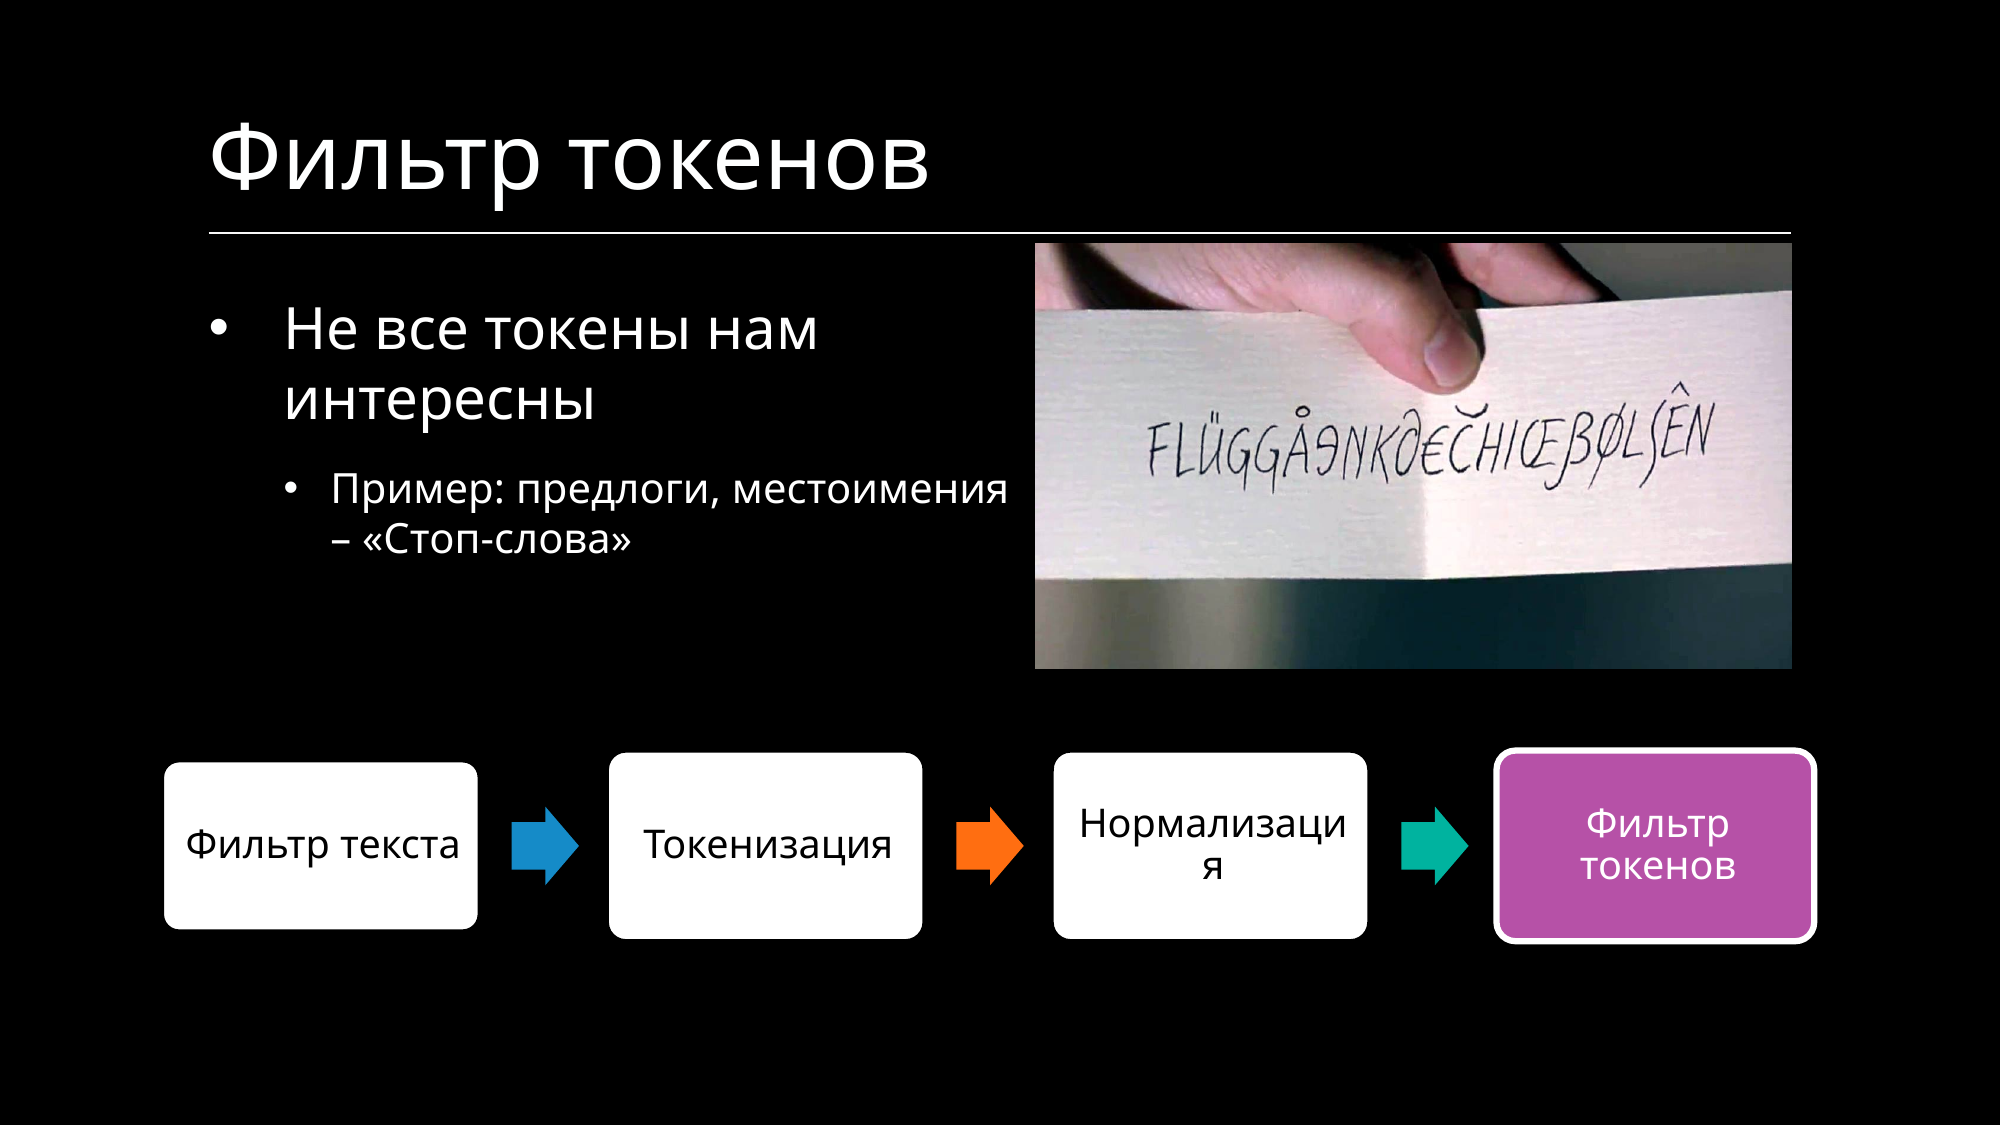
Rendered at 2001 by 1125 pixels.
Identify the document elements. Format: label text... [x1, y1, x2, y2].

list Не все токены нам интересны Пример: предлоги, местоимения – «Стоп-слова» [208, 290, 1029, 642]
title Фильтр токенов [208, 54, 1792, 232]
picture [1035, 243, 1792, 670]
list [161, 644, 1816, 1048]
